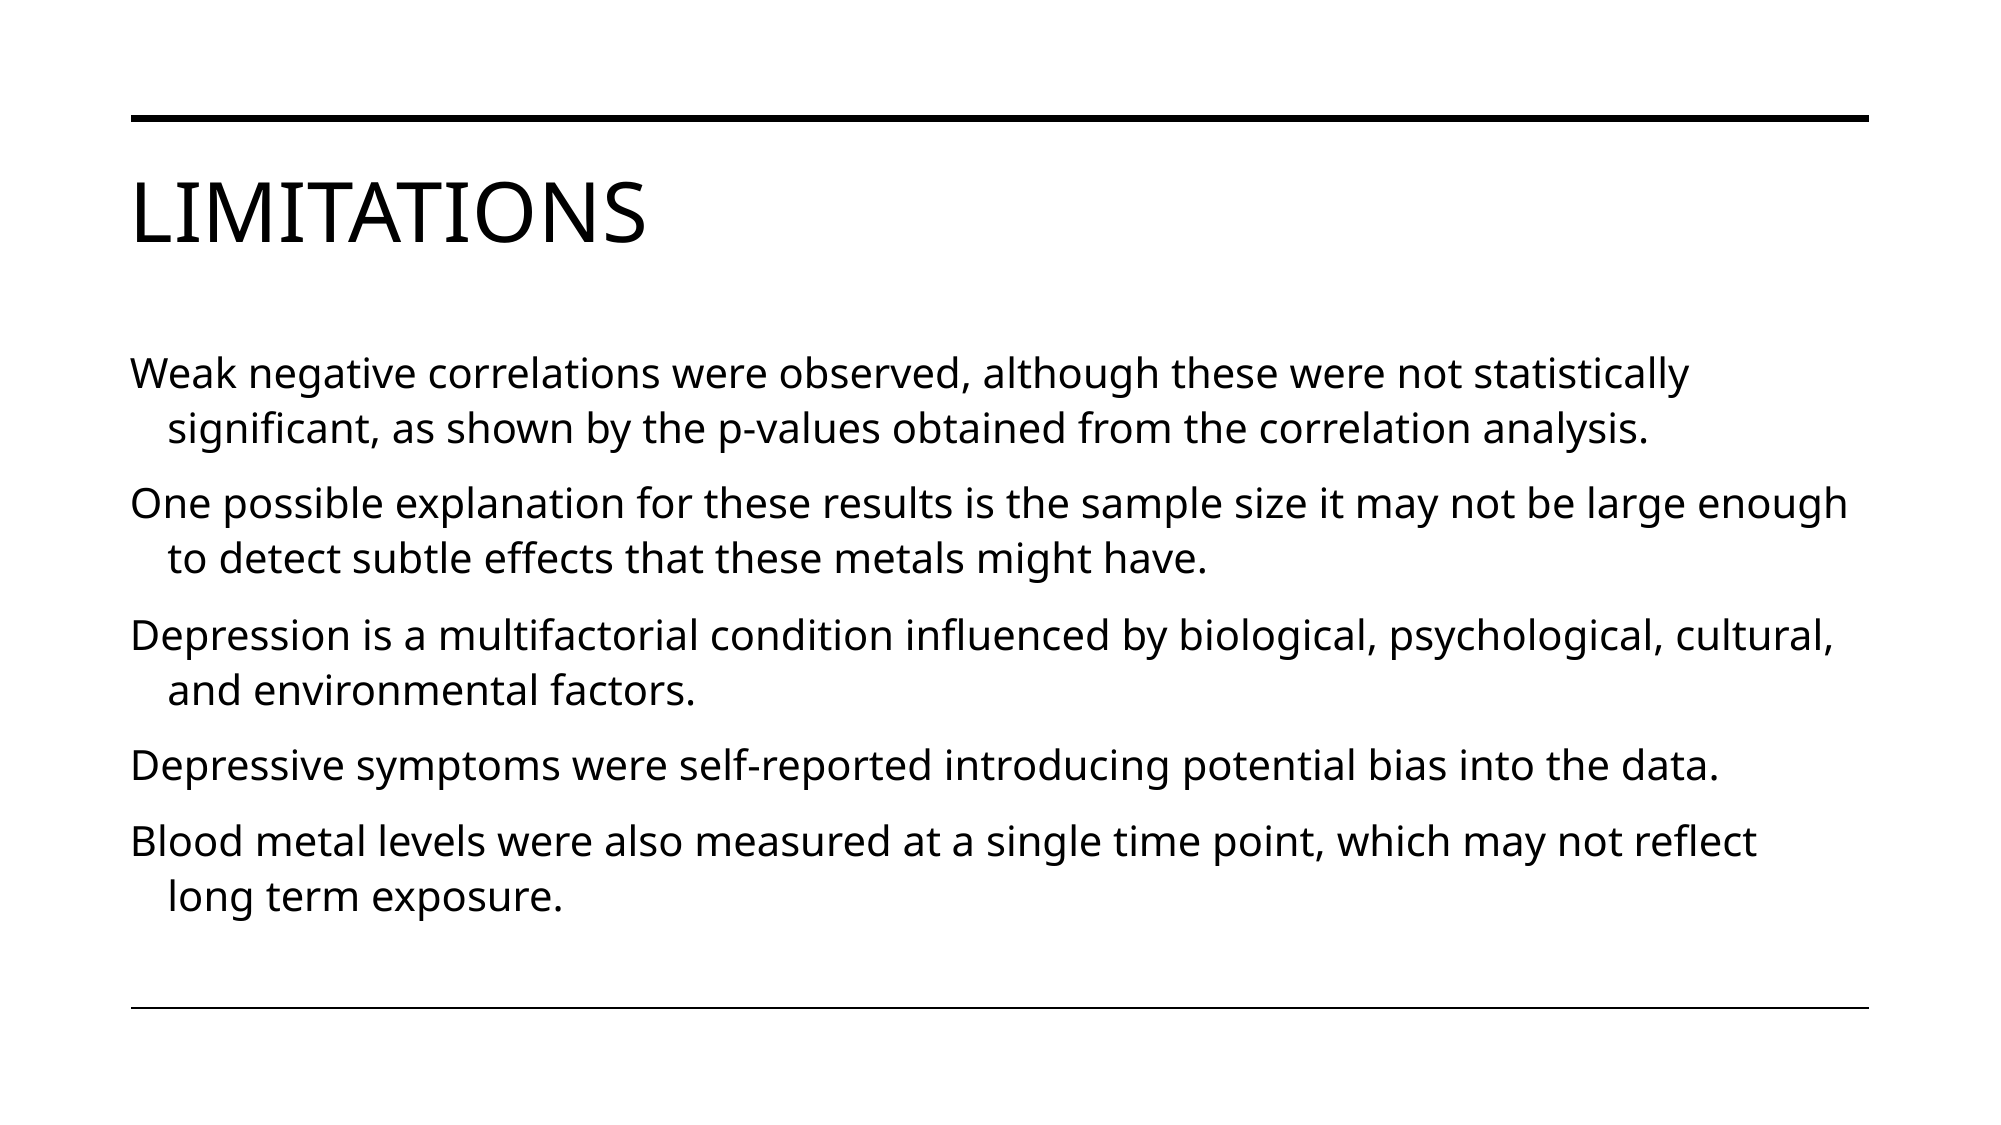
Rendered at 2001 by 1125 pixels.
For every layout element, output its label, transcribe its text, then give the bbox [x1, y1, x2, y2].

list Weak negative correlations were observed, although these were not statistically significant, as shown by the p-values obtained from the correlation analysis. One possible explanation for these results is the sample size it may not be large enough to detect subtle effects that these metals might have. Depression is a multifactorial condition influenced by biological, psychological, cultural, and environmental factors. Depressive symptoms were self-reported introducing potential bias into the data. Blood metal levels were also measured at a single time point, which may not reflect long term exposure. [114, 333, 1869, 973]
title Limitations [114, 151, 1869, 333]
